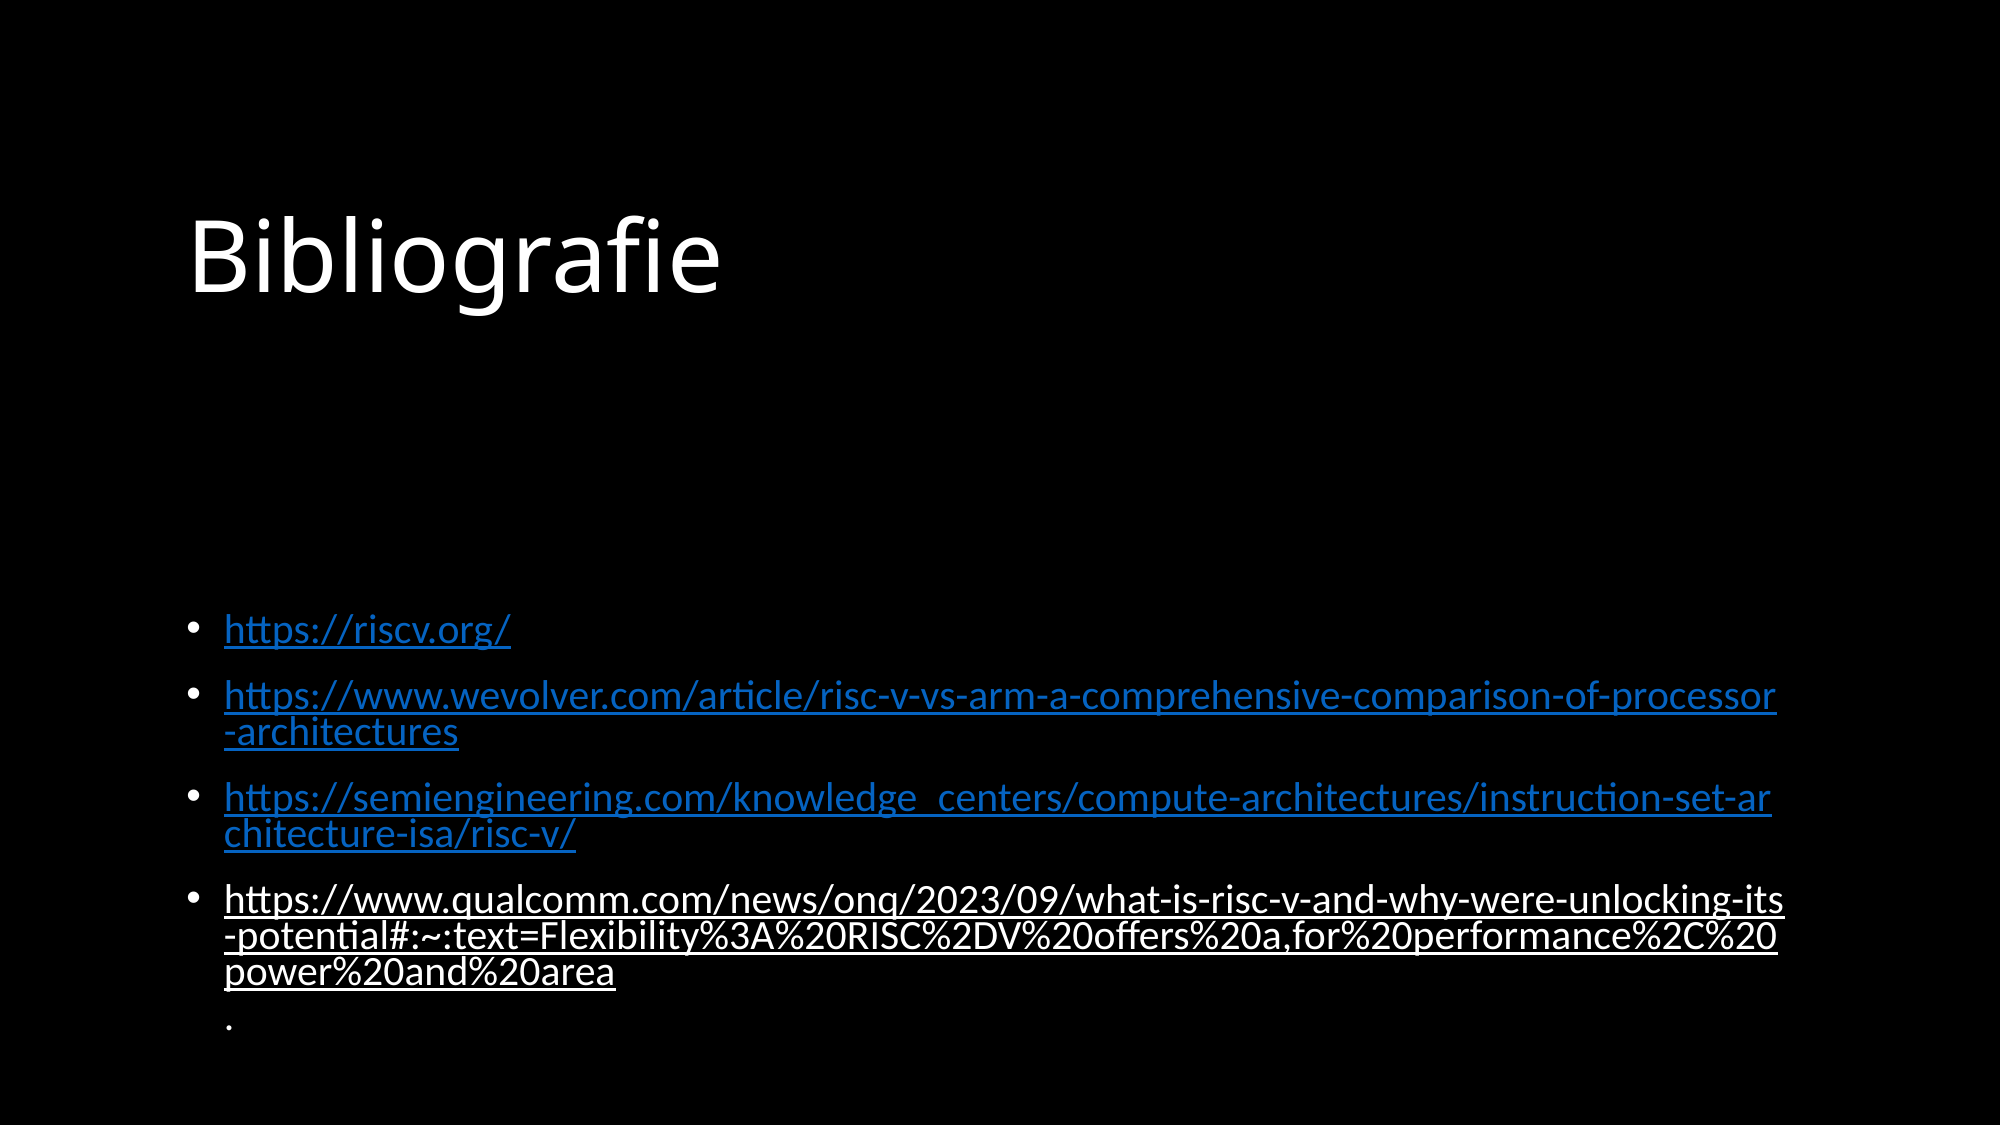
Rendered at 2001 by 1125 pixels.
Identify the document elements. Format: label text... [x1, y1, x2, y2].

title Bibliografie [171, 132, 1803, 388]
list https://riscv.org/ https://www.wevolver.com/article/risc-v-vs-arm-a-comprehensive-comparison-of-processor-architectures https://semiengineering.com/knowledge_centers/compute-architectures/instruction-set-architecture-isa/risc-v/ https://www.qualcomm.com/news/onq/2023/09/what-is-risc-v-and-why-were-unlocking-its-potential#:~:text=Flexibility%3A%20RISC%2DV%20offers%20a,for%20performance%2C%20power%20and%20area. [171, 495, 1803, 1008]
